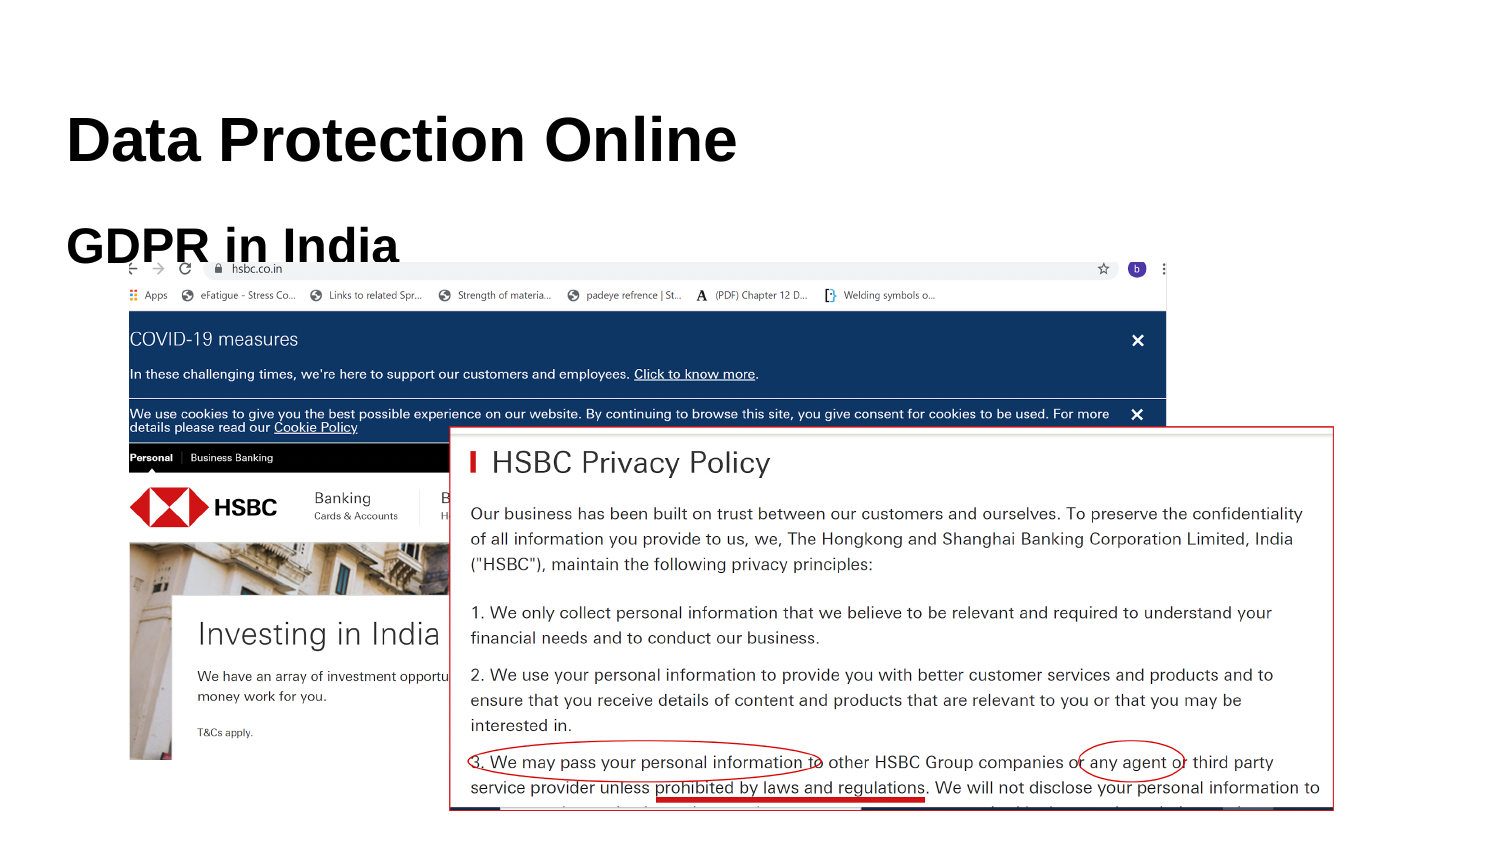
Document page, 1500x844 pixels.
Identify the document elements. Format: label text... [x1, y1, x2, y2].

title Data Protection Online [51, 72, 1449, 167]
picture [128, 262, 1334, 811]
list GDPR in India [51, 189, 1449, 750]
